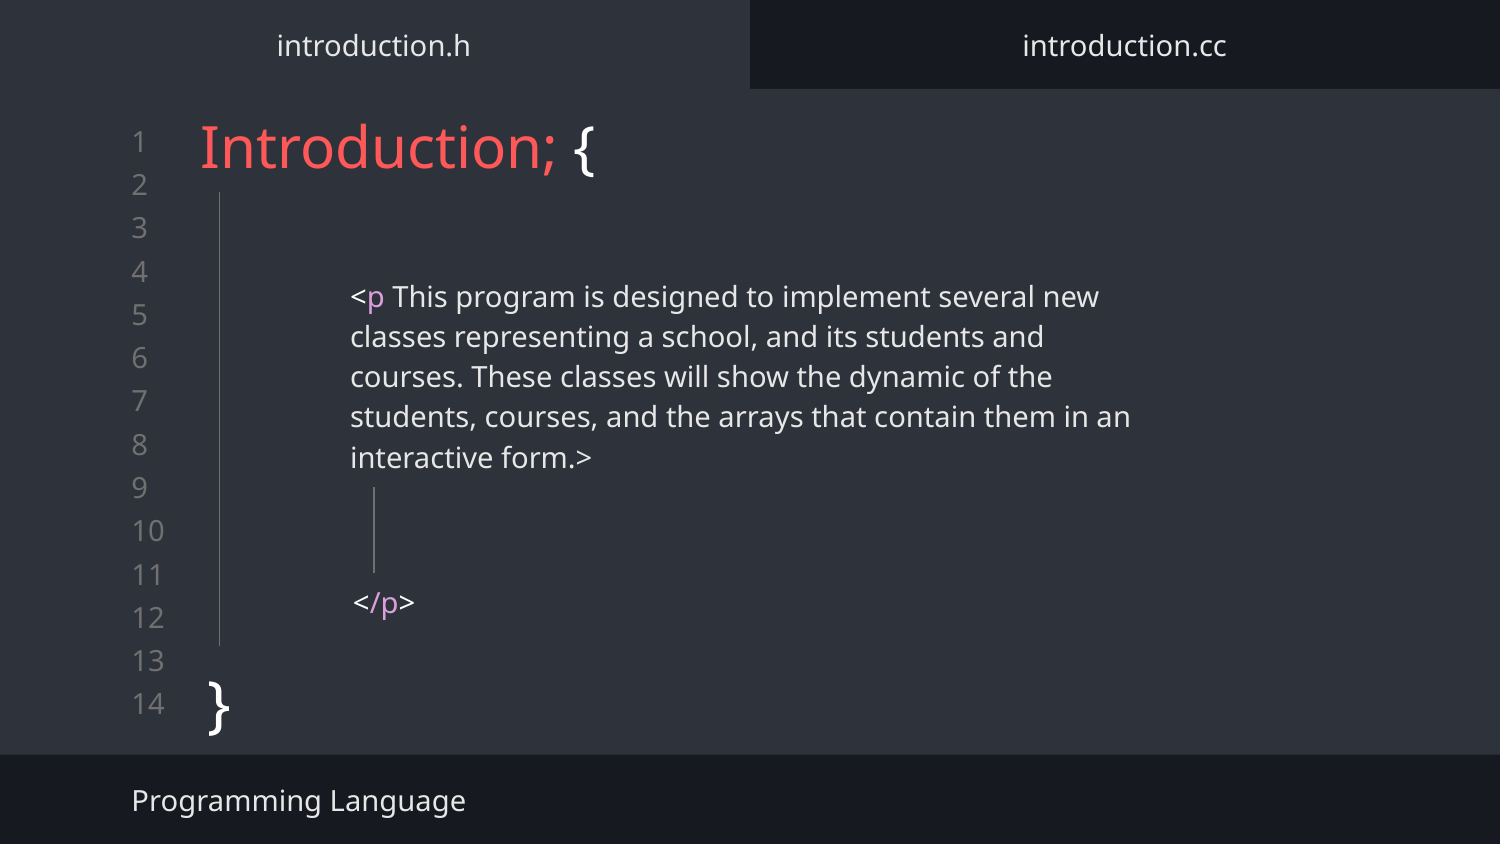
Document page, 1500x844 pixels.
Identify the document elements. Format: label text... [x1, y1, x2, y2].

subtitle <p This program is designed to implement several new classes representing a school, and its students and courses. These classes will show the dynamic of the students, courses, and the arrays that contain them in an interactive form.> [265, 258, 1171, 489]
title Introduction; { [185, 101, 850, 189]
subtitle Programming Language [116, 770, 915, 829]
subtitle introduction.h [0, 15, 749, 74]
subtitle introduction.cc [750, 15, 1500, 74]
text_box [329, 487, 440, 636]
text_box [177, 191, 262, 755]
